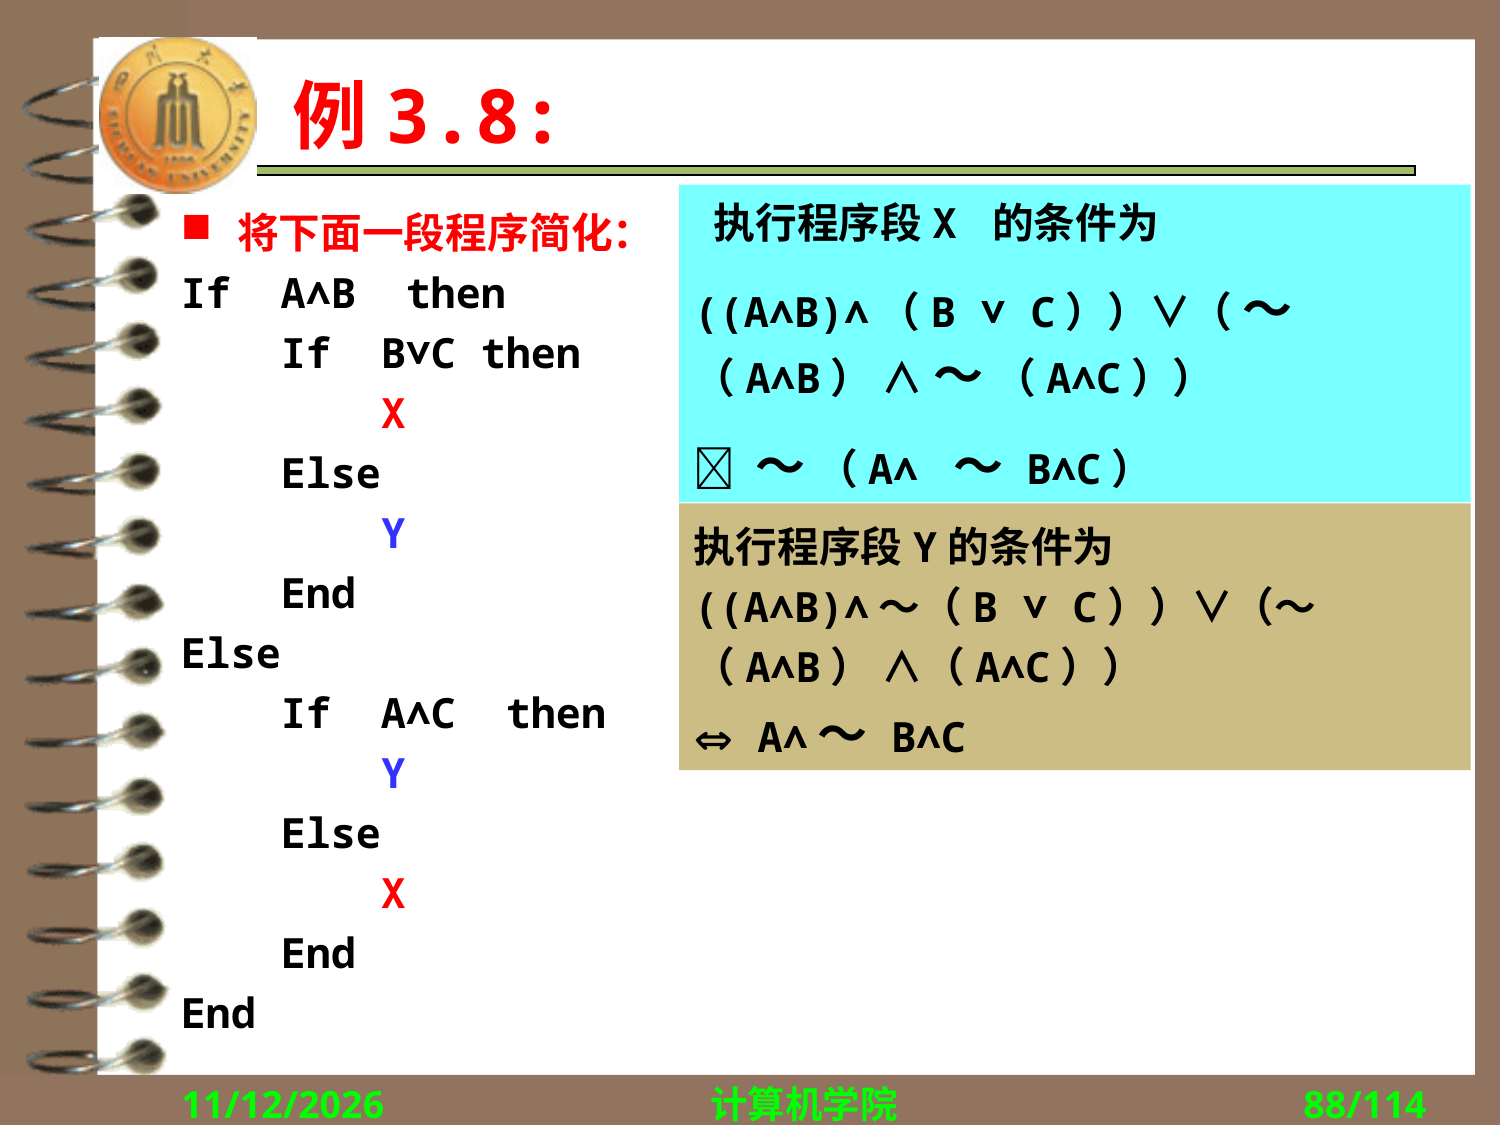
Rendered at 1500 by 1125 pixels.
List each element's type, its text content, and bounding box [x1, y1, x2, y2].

footer 计算机学院 [479, 1073, 1128, 1100]
picture [0, 0, 257, 1075]
text_box 例3.8: [277, 54, 1433, 173]
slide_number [166, 1073, 479, 1100]
list 将下面一段程序简化： If A∧B then If B∨C then X Else Y End Else If A∧C then Y Else X End End [174, 191, 668, 1042]
text_box 执行程序段X 的条件为 ((A∧B)∧（B ∨ C））∨（ ～ （A∧B） ∧ ～ （A∧C））  ～ （A∧ ～ B∧C） [679, 184, 1471, 503]
text_box 执行程序段Y的条件为 ((A∧B)∧～（B ∨ C））∨（～（A∧B） ∧（A∧C））  A∧～ B∧C [679, 503, 1471, 771]
slide_number 88/114 [1128, 1073, 1442, 1100]
